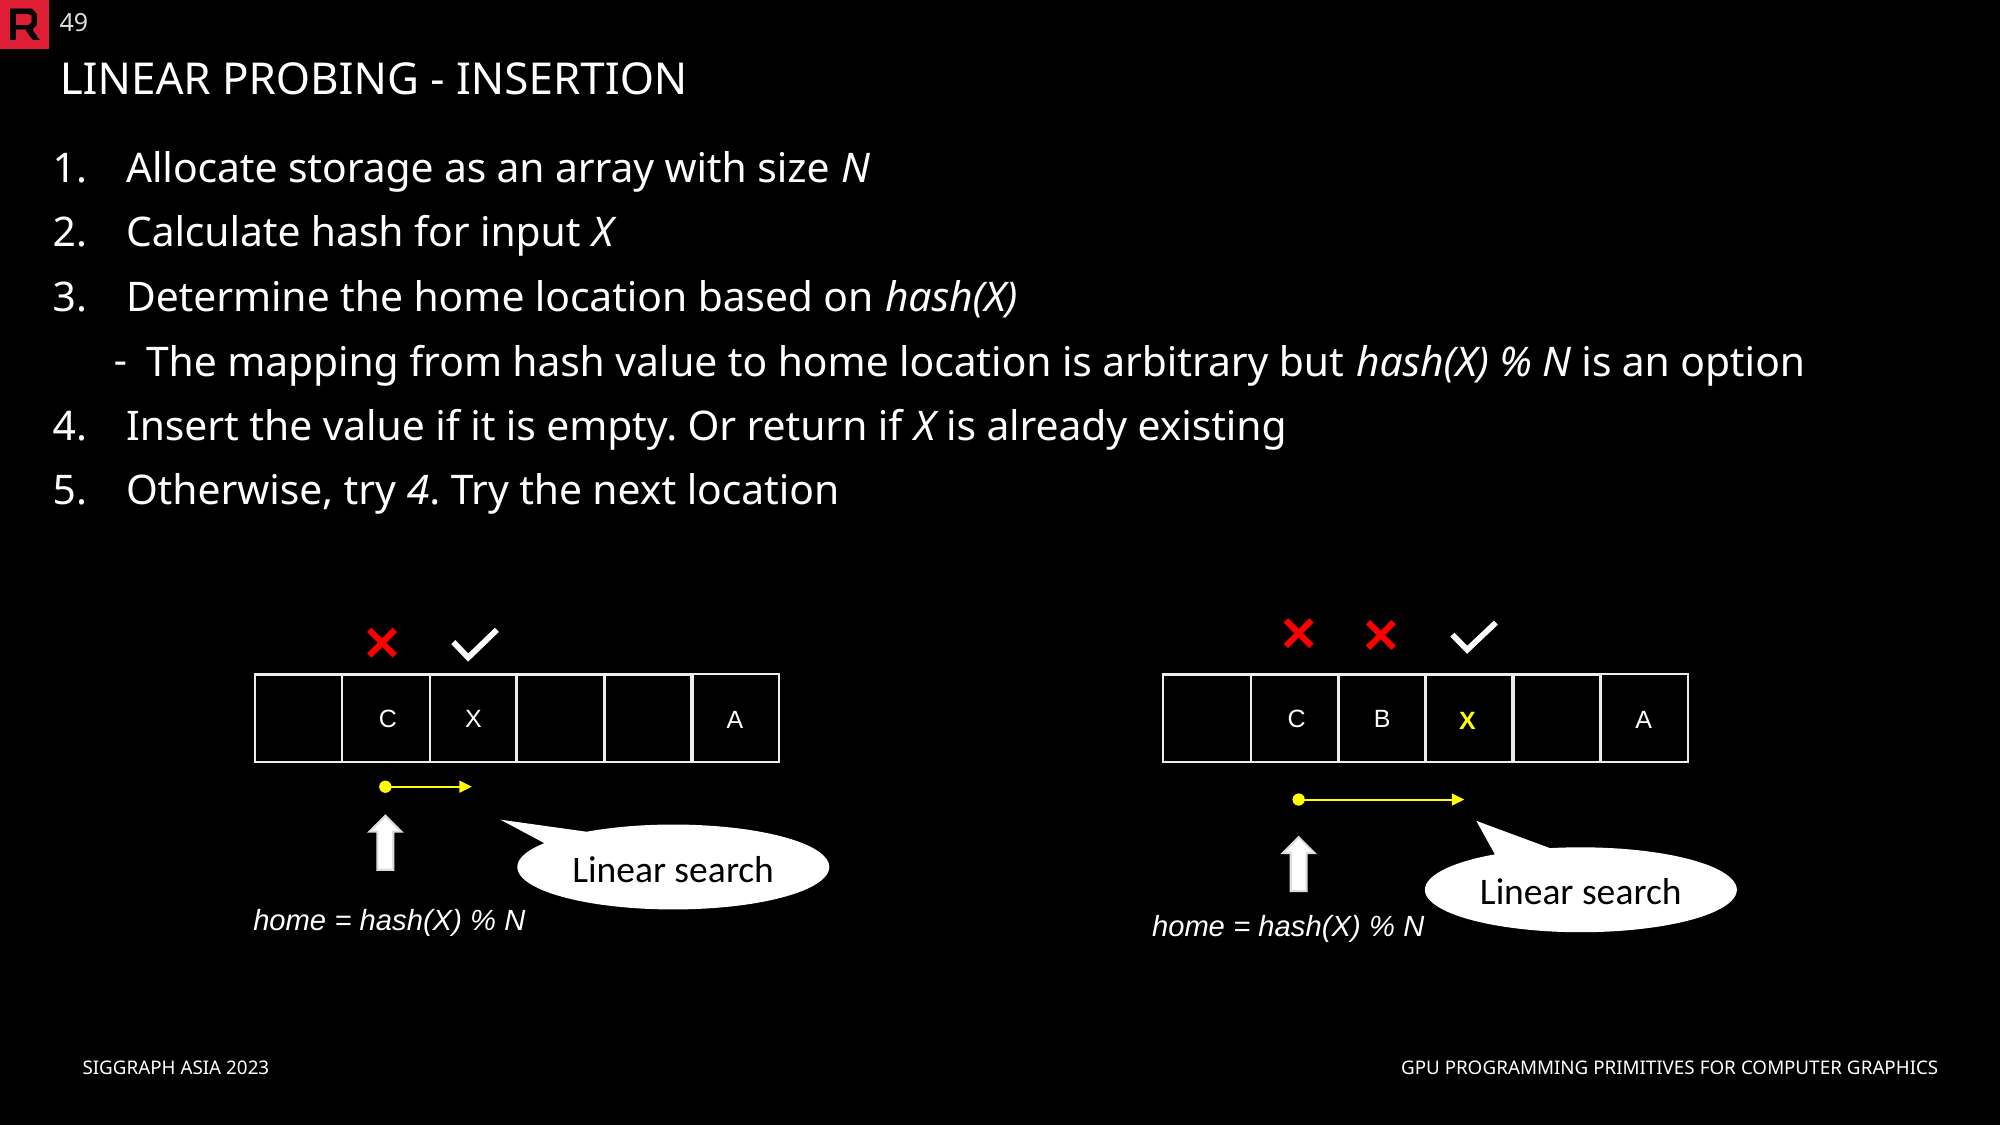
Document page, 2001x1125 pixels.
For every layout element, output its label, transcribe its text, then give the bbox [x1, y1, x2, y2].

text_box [1688, 824, 1738, 933]
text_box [517, 824, 1137, 933]
picture [450, 619, 501, 670]
text_box [367, 627, 397, 658]
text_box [238, 815, 551, 945]
title Linear Probing - Insertion [51, 48, 1958, 113]
list Allocate storage as an array with size N Calculate hash for input X Determine the home location based on hash(X) The mapping from hash value to home location is arbitrary but hash(X) % N is an option Insert the value if it is empty. Or return if X is already existing Otherwise, try 4. Try the next location [44, 139, 1843, 563]
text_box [1273, 608, 1500, 673]
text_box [1137, 673, 1688, 951]
picture [0, 0, 49, 49]
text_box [254, 674, 780, 763]
slide_number 49 [57, 7, 89, 39]
